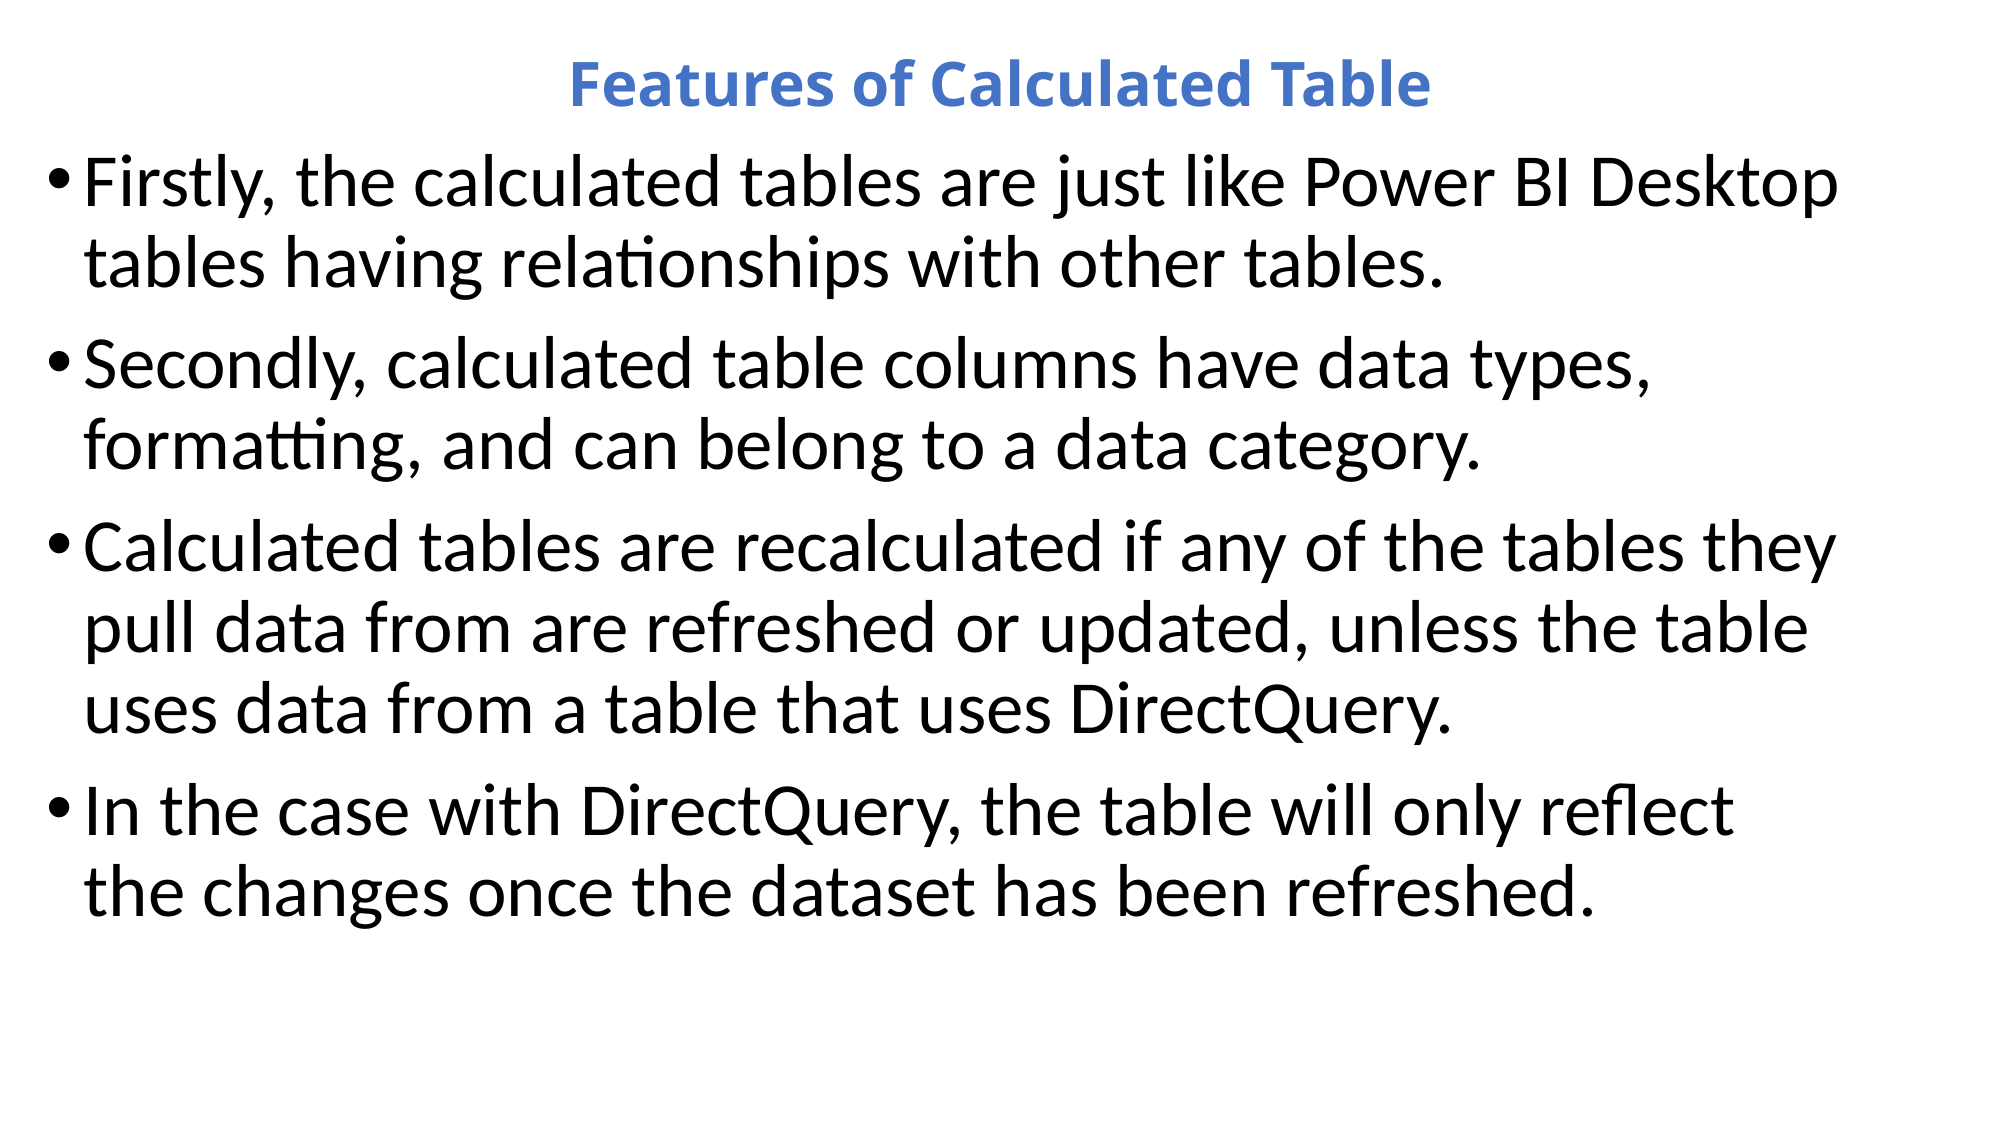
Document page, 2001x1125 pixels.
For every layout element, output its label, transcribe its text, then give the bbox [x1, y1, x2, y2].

list Firstly, the calculated tables are just like Power BI Desktop tables having relationships with other tables. Secondly, calculated table columns have data types, formatting, and can belong to a data category. Calculated tables are recalculated if any of the tables they pull data from are refreshed or updated, unless the table uses data from a table that uses DirectQuery. In the case with DirectQuery, the table will only reflect the changes once the dataset has been refreshed. [31, 133, 1863, 1098]
title Features of Calculated Table [137, 45, 1863, 133]
